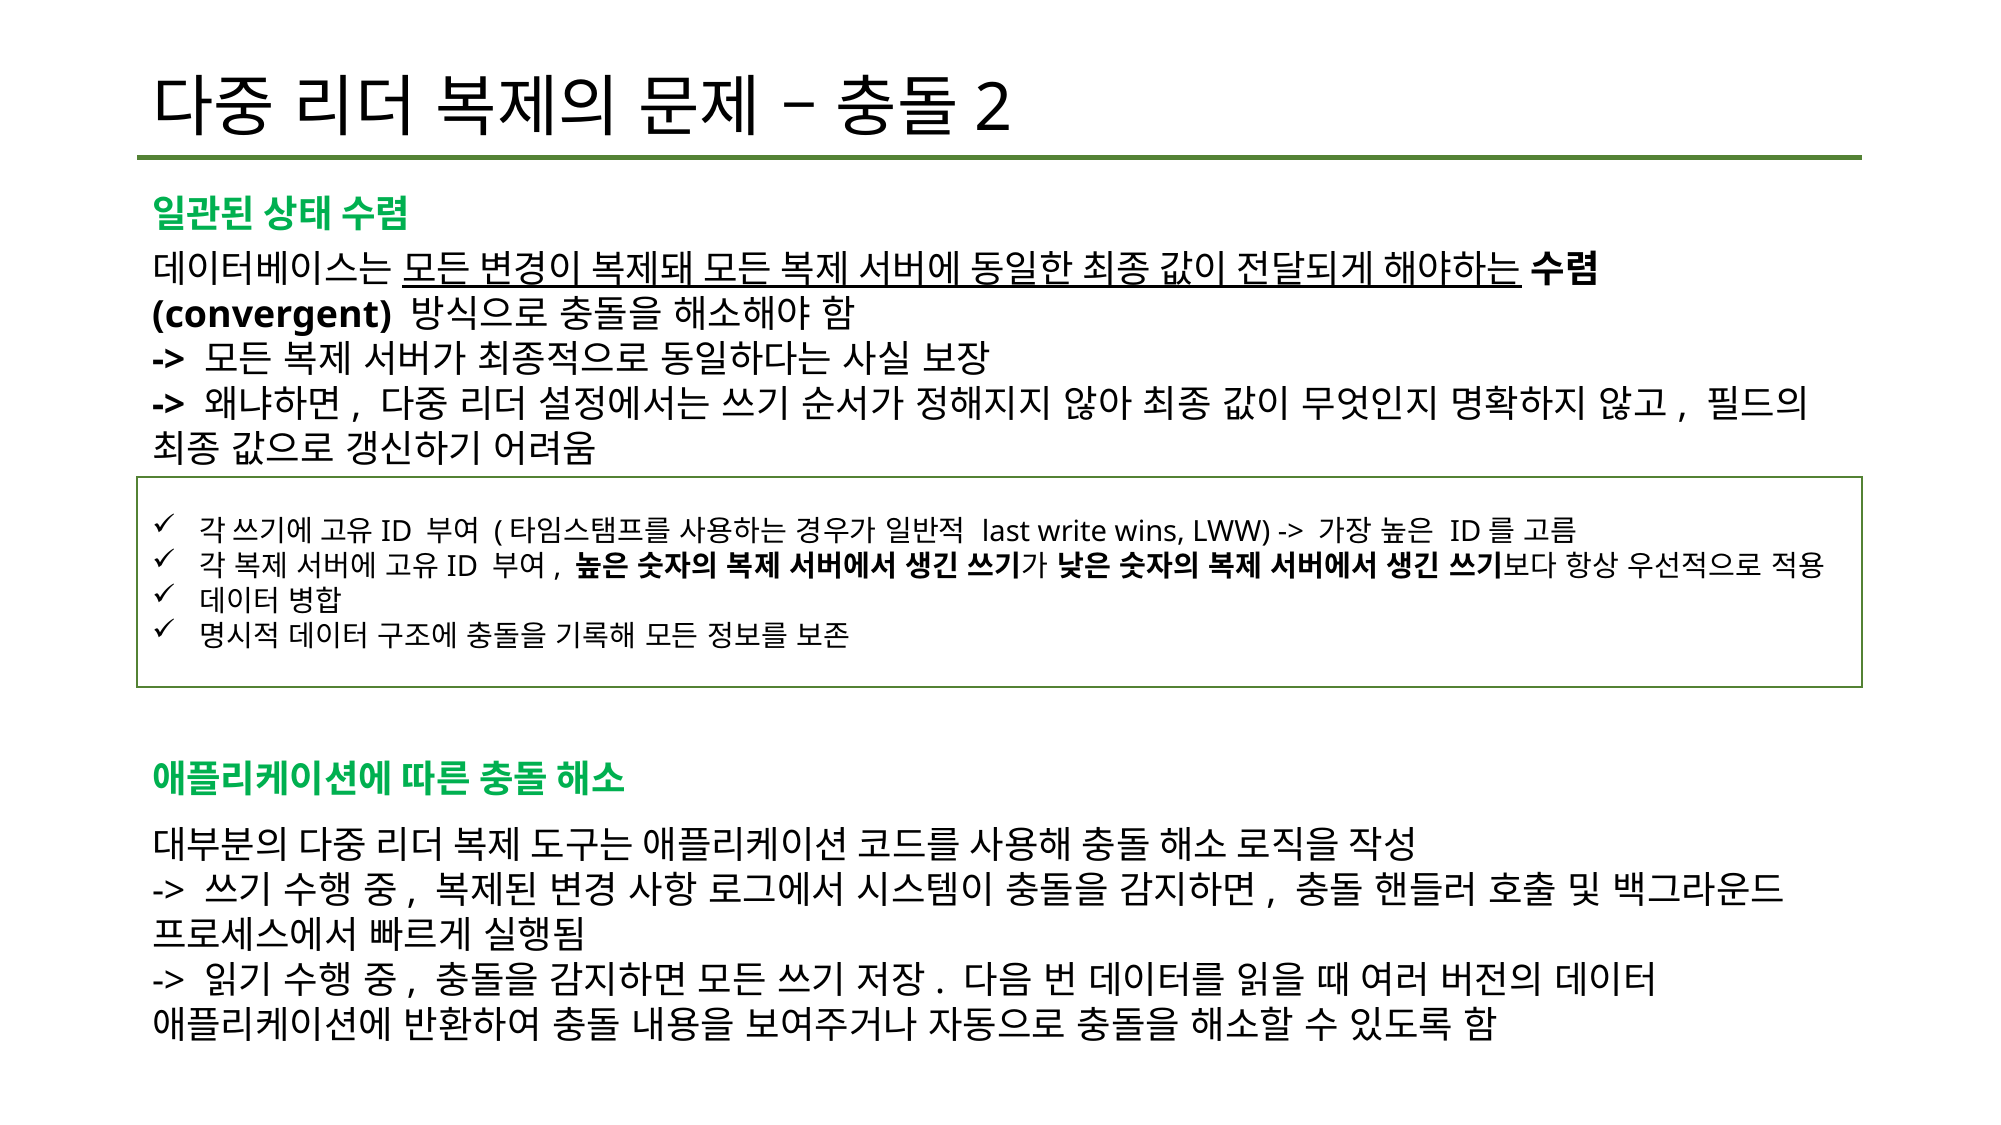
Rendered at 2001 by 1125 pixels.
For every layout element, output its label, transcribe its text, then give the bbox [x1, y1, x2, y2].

text_box 애플리케이션에 따른 충돌 해소 [136, 730, 1512, 804]
text_box 각 쓰기에 고유ID 부여 (타임스탬프를 사용하는 경우가 일반적 last write wins, LWW) -> 가장 높은 ID를 고름 각 복제 서버에 고유ID 부여, 높은 숫자의 복제 서버에서 생긴 쓰기가 낮은 숫자의 복제 서버에서 생긴 쓰기보다 항상 우선적으로 적용 데이터 병합 명시적 데이터 구조에 충돌을 기록해 모든 정보를 보존 [136, 476, 1863, 688]
text_box 데이터베이스는 모든 변경이 복제돼 모든 복제 서버에 동일한 최종 값이 전달되게 해야하는 수렴(convergent) 방식으로 충돌을 해소해야 함 -> 모든 복제 서버가 최종적으로 동일하다는 사실 보장 -> 왜냐하면, 다중 리더 설정에서는 쓰기 순서가 정해지지 않아 최종 값이 무엇인지 명확하지 않고, 필드의 최종 값으로 갱신하기 어려움 [136, 239, 1863, 475]
title 다중 리더 복제의 문제 – 충돌2 [137, 59, 1863, 158]
text_box 대부분의 다중 리더 복제 도구는 애플리케이션 코드를 사용해 충돌 해소 로직을 작성 -> 쓰기 수행 중, 복제된 변경 사항 로그에서 시스템이 충돌을 감지하면, 충돌 핸들러 호출 및 백그라운드 프로세스에서 빠르게 실행됨 -> 읽기 수행 중, 충돌을 감지하면 모든 쓰기 저장. 다음 번 데이터를 읽을 때 여러 버전의 데이터 애플리케이션에 반환하여 충돌 내용을 보여주거나 자동으로 충돌을 해소할 수 있도록 함 [136, 804, 1863, 1063]
text_box 일관된 상태 수렴 [136, 165, 1512, 239]
